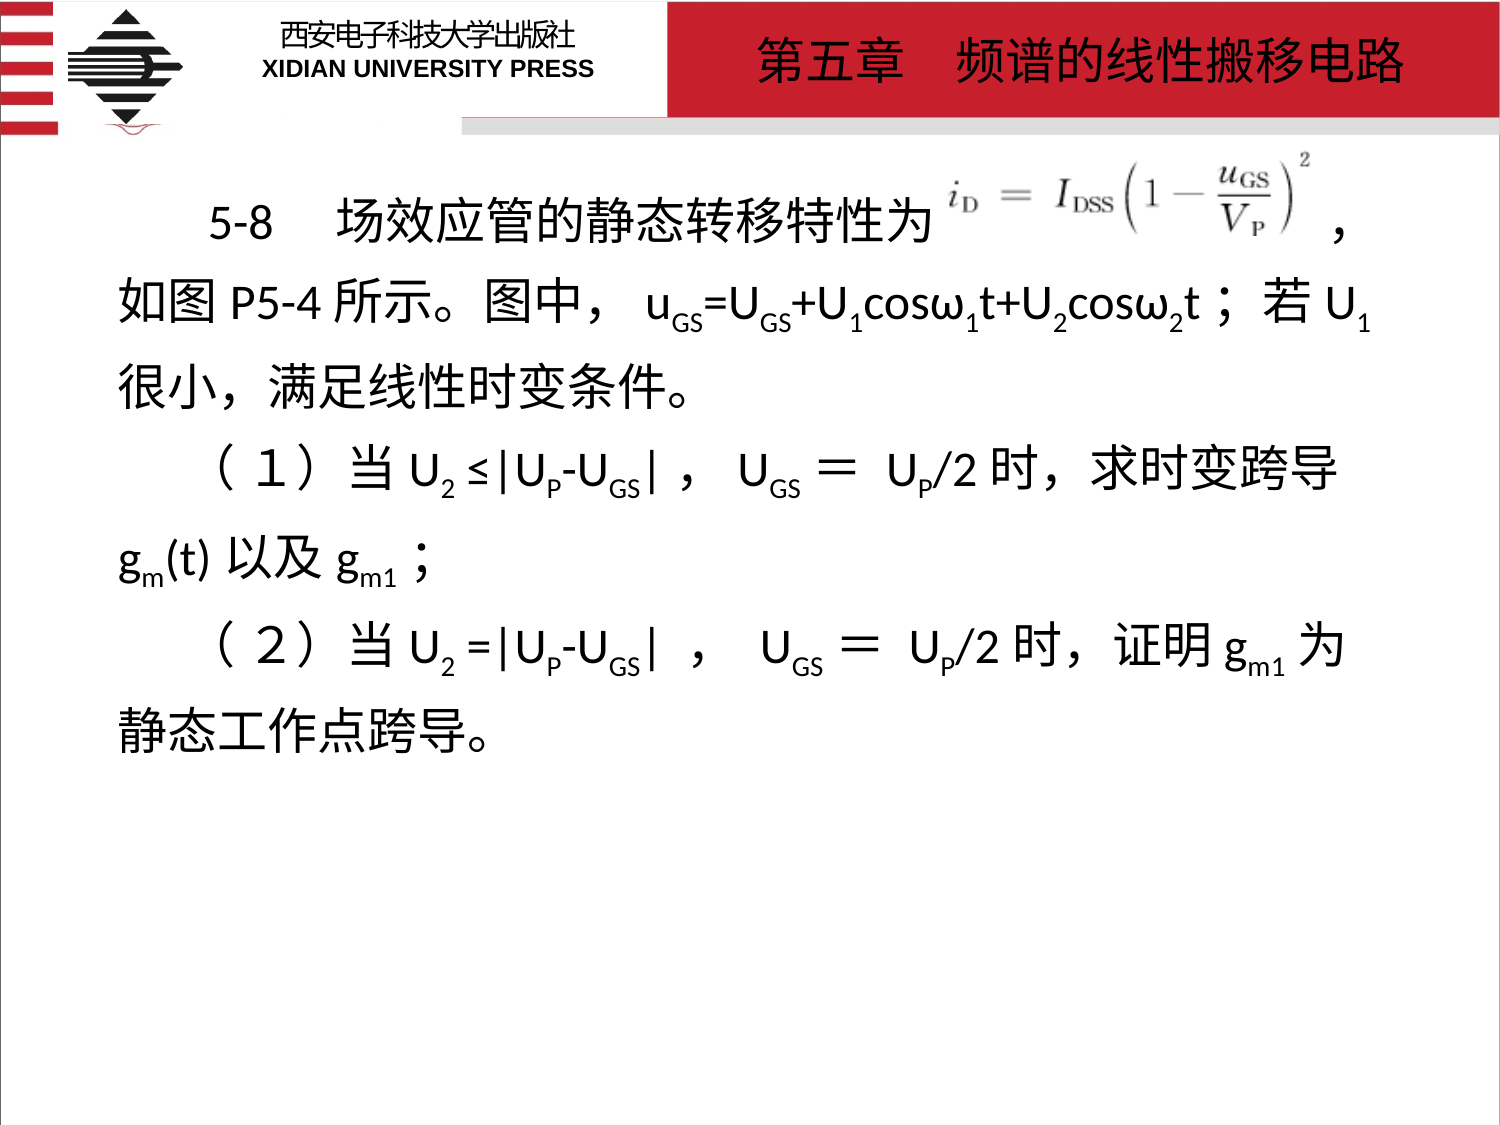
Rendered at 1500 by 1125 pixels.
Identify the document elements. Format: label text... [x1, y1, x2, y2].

title 5-8 场效应管的静态转移特性为 ，如图P5-4所示。图中，uGS=UGS+U1cosω1t+U2cosω2t；若U1很小，满足线性时变条件。 （ １）当U2 ≤|UP-UGS|，UGS＝ UP/2时，求时变跨导gm(t)以及gm1； （ ２）当U2 =|UP-UGS| ， UGS＝ UP/2时，证明gm1为静态工作点跨导。 [103, 163, 1397, 1019]
picture [0, 1, 1500, 1125]
